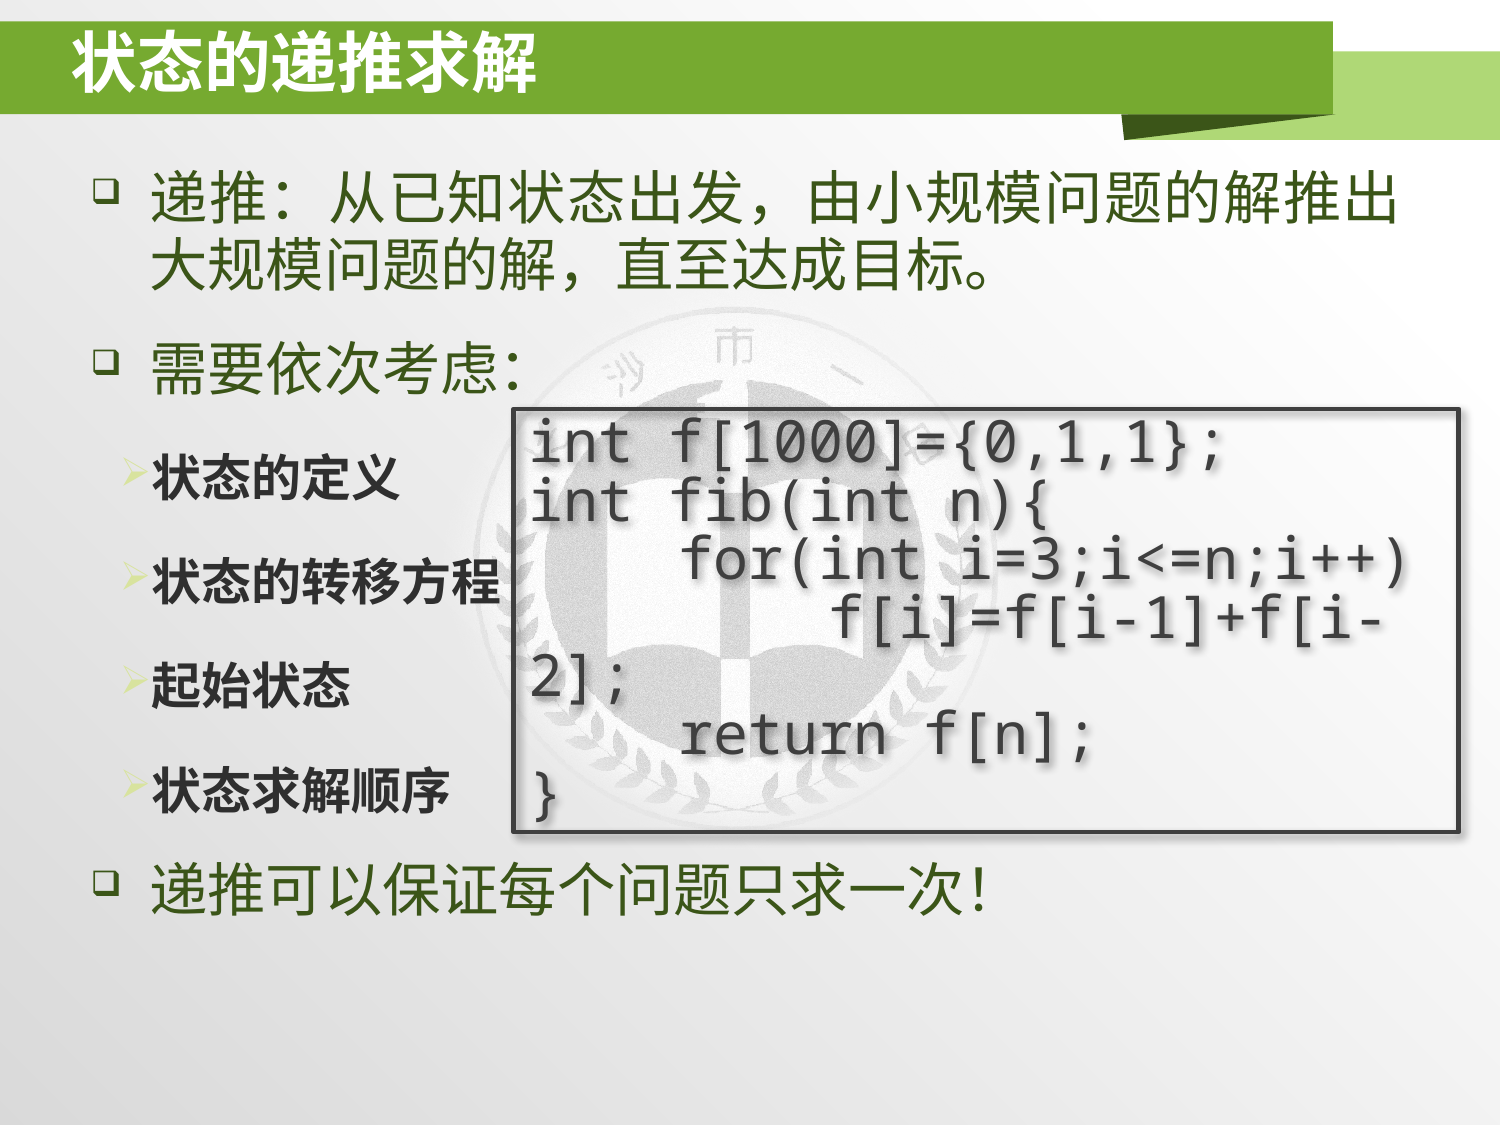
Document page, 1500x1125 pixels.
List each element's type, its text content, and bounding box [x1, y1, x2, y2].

list 递推：从已知状态出发，由小规模问题的解推出大规模问题的解，直至达成目标。 需要依次考虑： 状态的定义 状态的转移方程 起始状态 状态求解顺序 递推可以保证每个问题只求一次！ [75, 157, 1418, 1052]
title 状态的递推求解 [55, 25, 1318, 110]
text_box int f[1000]={0,1,1}; int fib(int n){ for(int i=3;i<=n;i++) f[i]=f[i-1]+f[i-2]; return f[n]; } [513, 408, 1459, 833]
